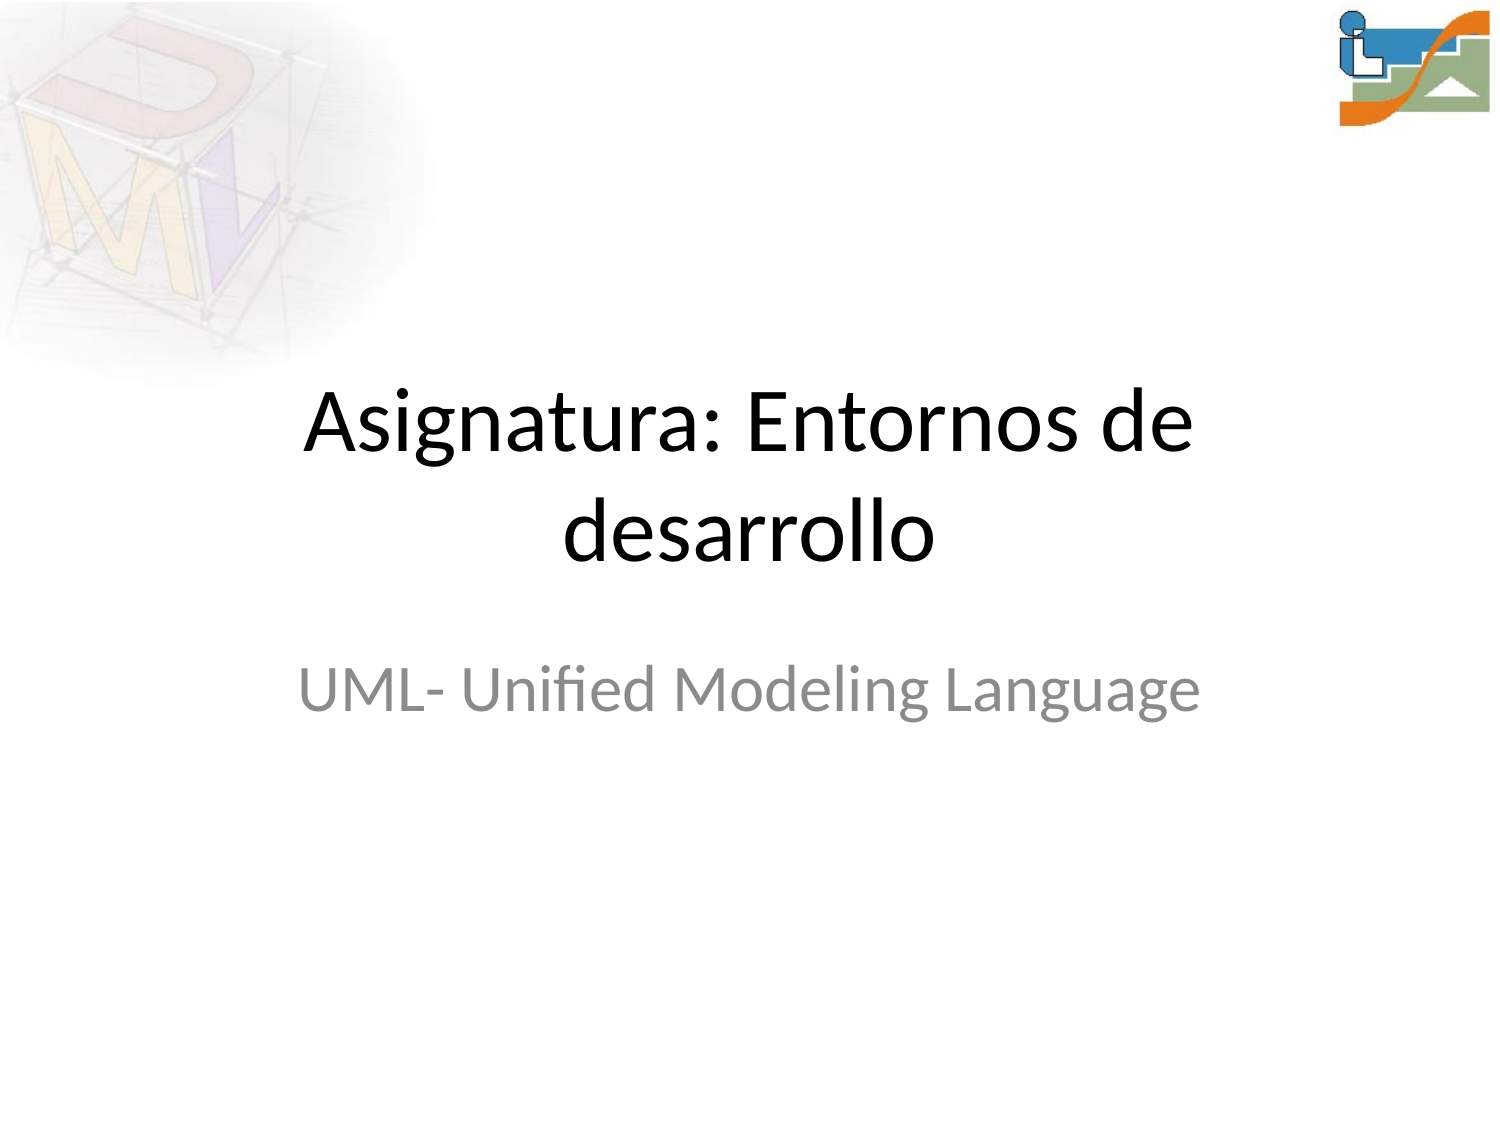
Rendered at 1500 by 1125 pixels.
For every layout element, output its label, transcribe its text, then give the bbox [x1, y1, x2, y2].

picture [0, 1, 1500, 401]
text_box Asignatura: Entornos de desarrollo [112, 409, 1388, 591]
text_box UML- Unified Modeling Language [225, 637, 1275, 925]
